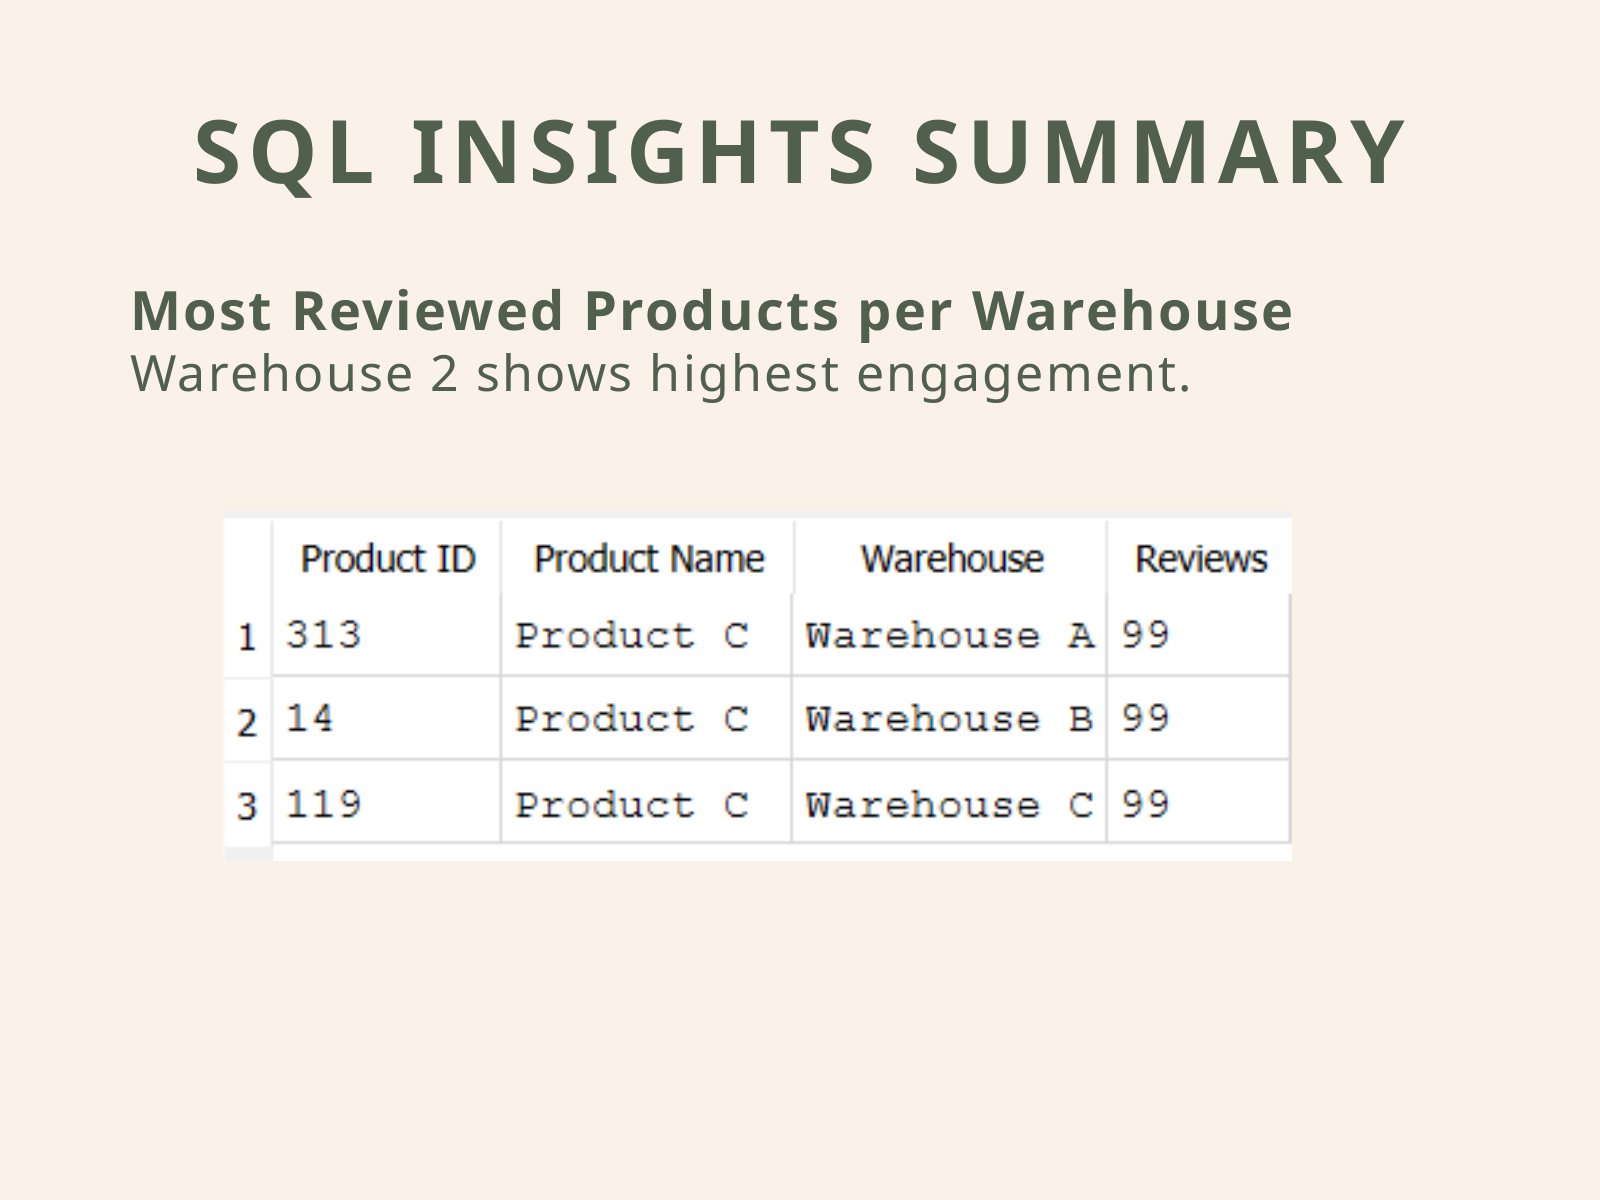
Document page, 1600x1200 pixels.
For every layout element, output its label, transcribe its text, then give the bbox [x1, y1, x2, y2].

text_box [223, 511, 1292, 862]
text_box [79, 47, 1521, 249]
text_box Most Reviewed Products per Warehouse Warehouse 2 shows highest engagement. [130, 276, 1470, 402]
